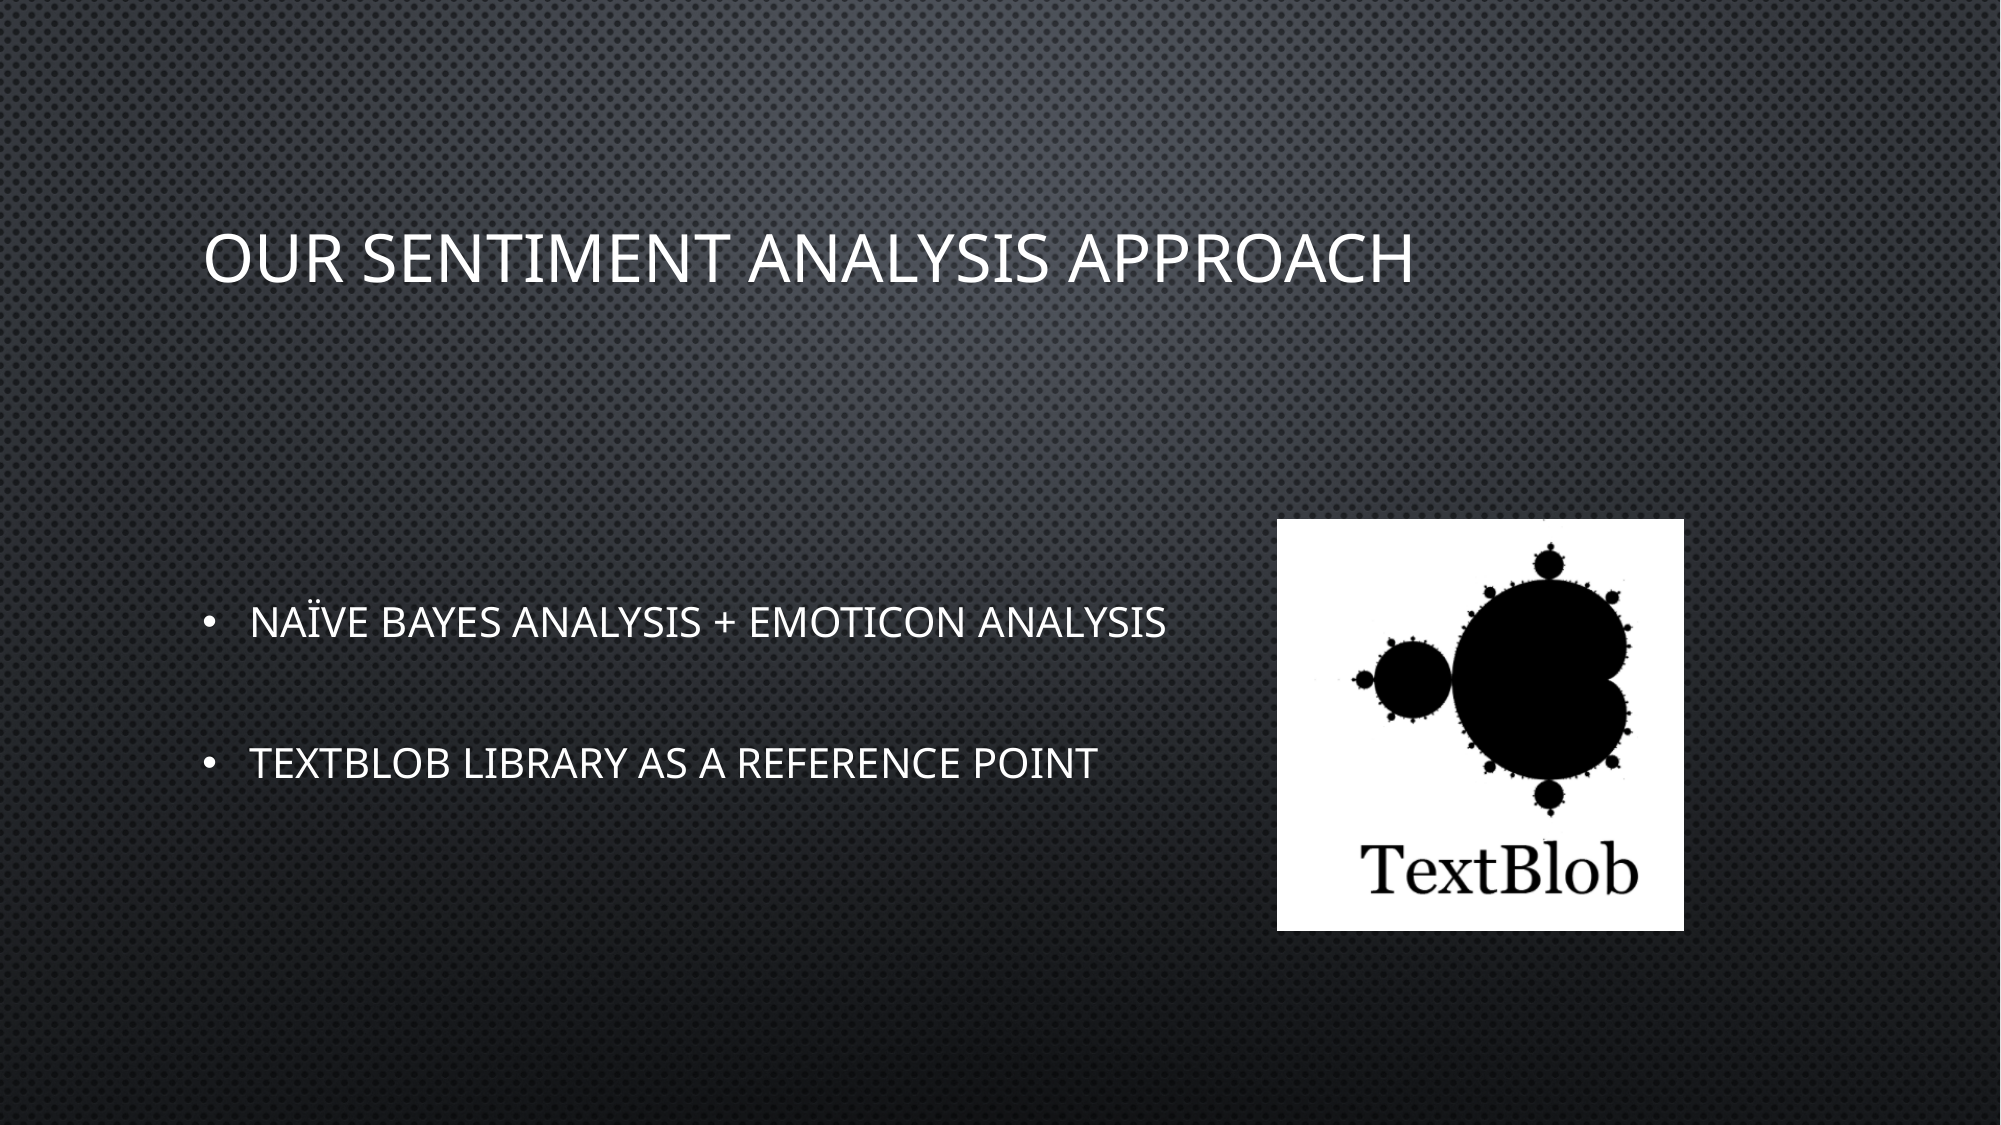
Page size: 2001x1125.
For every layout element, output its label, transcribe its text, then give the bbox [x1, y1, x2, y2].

title Our sentıment analysıs approach [187, 99, 1813, 413]
picture [1276, 519, 1684, 931]
list Naïve Bayes analysıs + Emotıcon analysıs Textblob lıbrary as a reference poınt [187, 435, 1813, 948]
